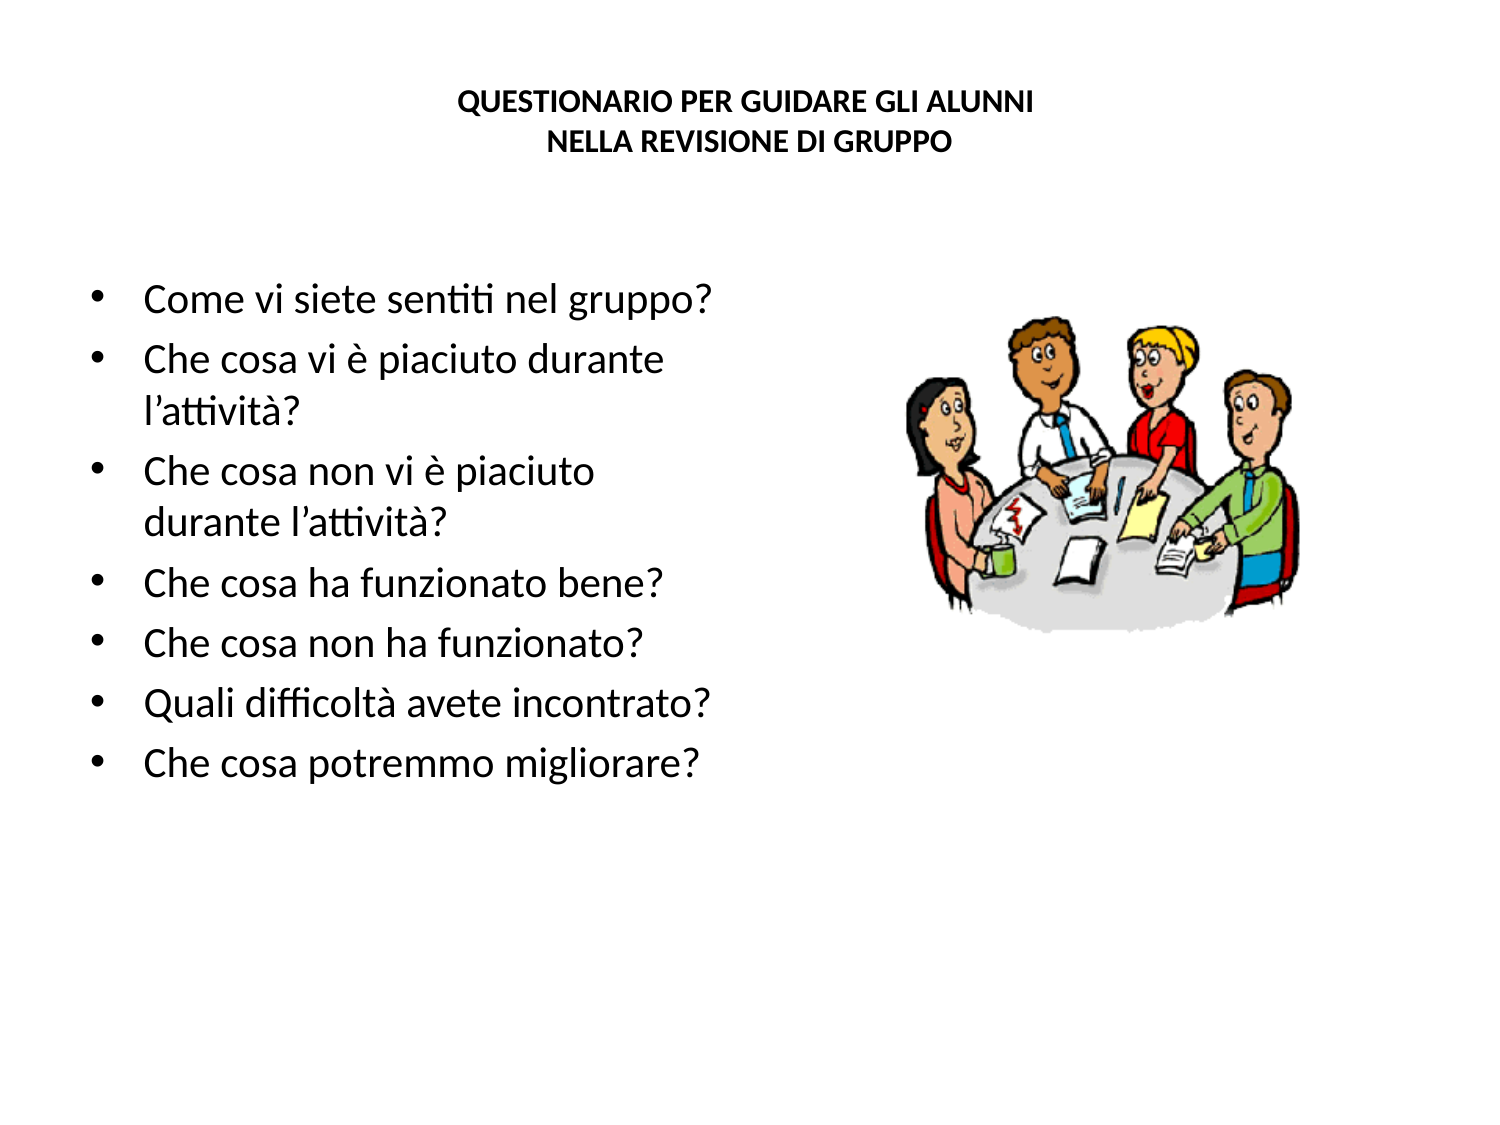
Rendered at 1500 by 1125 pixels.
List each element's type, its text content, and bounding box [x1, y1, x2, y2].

picture [902, 304, 1306, 649]
title QUESTIONARIO PER GUIDARE GLI ALUNNI NELLA REVISIONE DI GRUPPO [75, 45, 1425, 233]
list Come vi siete sentiti nel gruppo? Che cosa vi è piaciuto durante l’attività? Che cosa non vi è piaciuto durante l’attività? Che cosa ha funzionato bene? Che cosa non ha funzionato? Quali difficoltà avete incontrato? Che cosa potremmo migliorare? [75, 262, 738, 1005]
